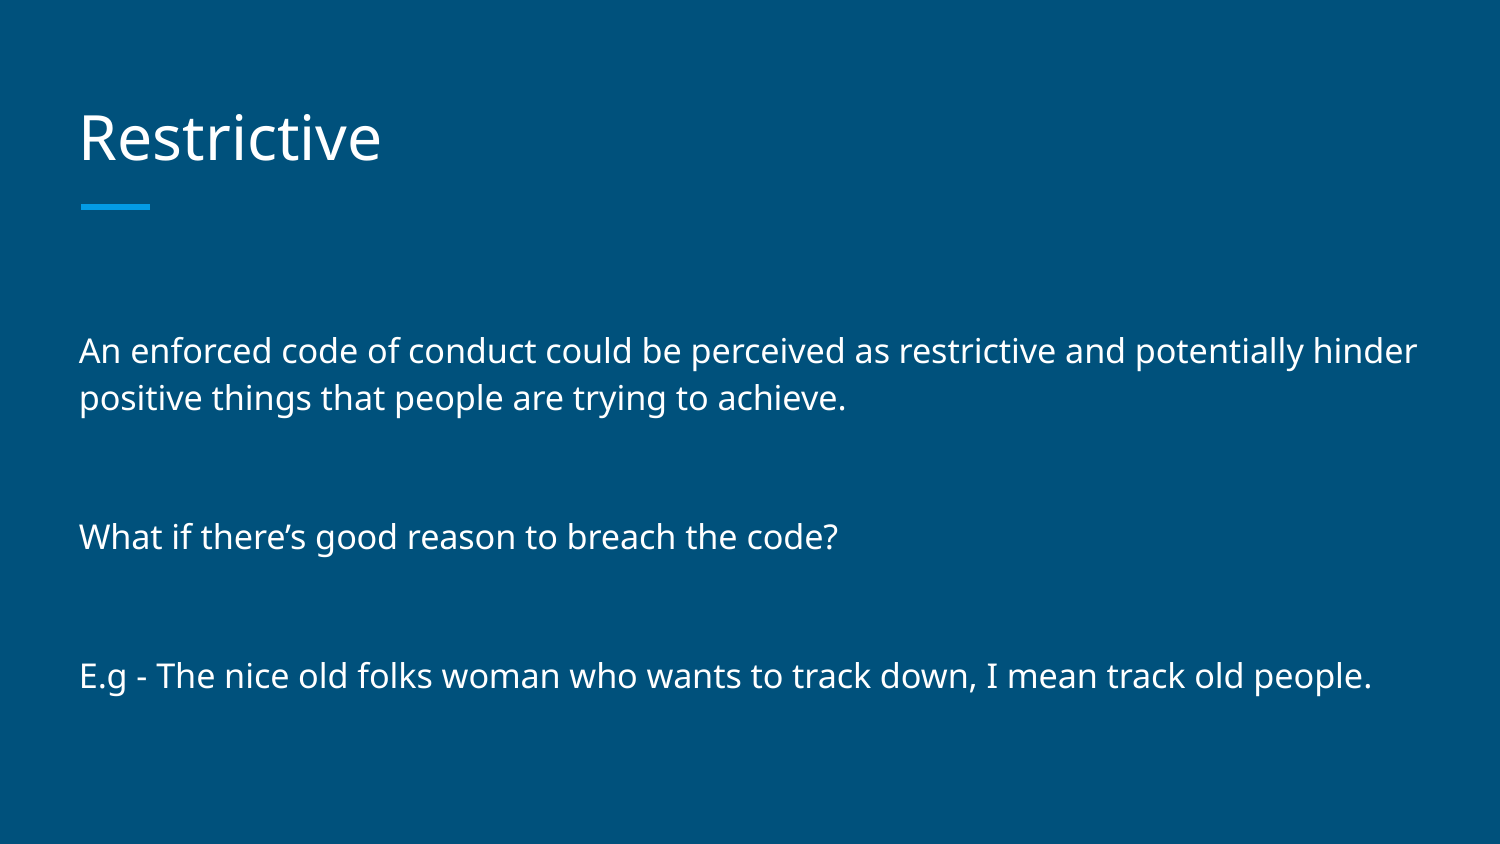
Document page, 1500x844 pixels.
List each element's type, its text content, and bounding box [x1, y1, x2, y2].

list An enforced code of conduct could be perceived as restrictive and potentially hinder positive things that people are trying to achieve. What if there’s good reason to breach the code? E.g - The nice old folks woman who wants to track down, I mean track old people. [63, 244, 1437, 750]
title Restrictive [63, 75, 1437, 188]
